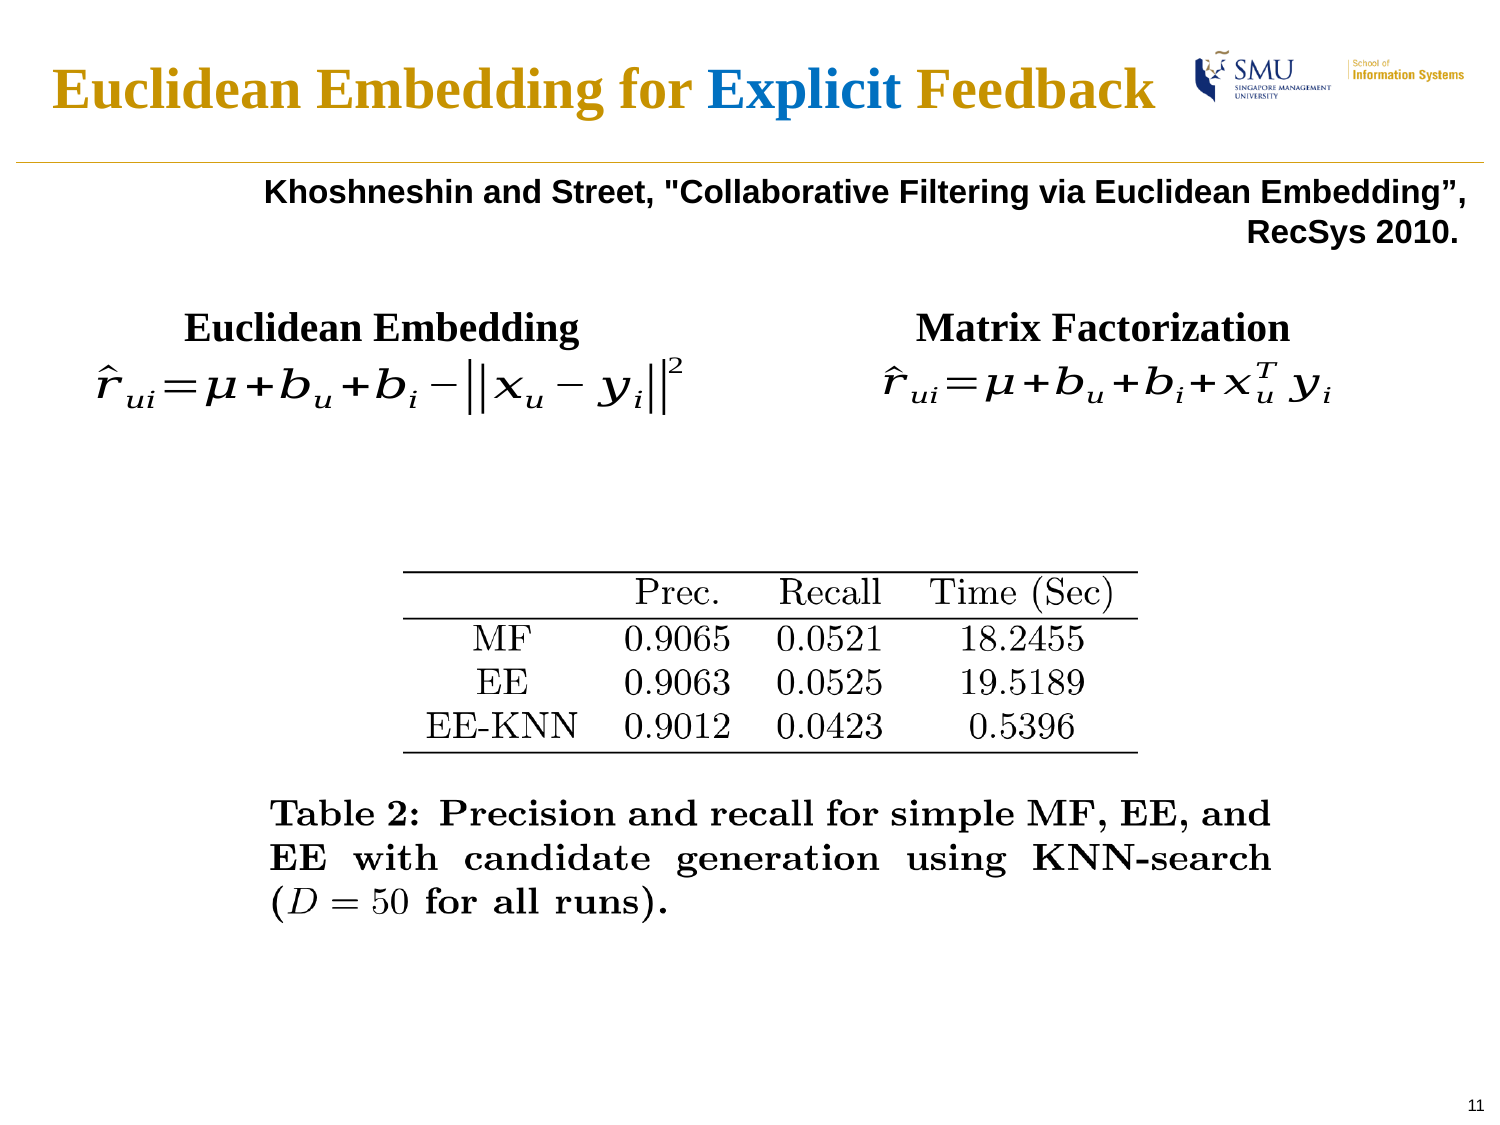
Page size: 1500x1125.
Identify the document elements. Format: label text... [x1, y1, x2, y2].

picture [199, 522, 1301, 972]
text_box Euclidean Embedding for Explicit Feedback [37, 42, 1175, 128]
picture [1175, 29, 1484, 122]
slide_number 11 [1287, 1087, 1500, 1125]
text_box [749, 292, 1458, 409]
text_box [93, 292, 685, 419]
text_box Khoshneshin and Street, "Collaborative Filtering via Euclidean Embedding”, RecSys 2010. [170, 162, 1484, 258]
